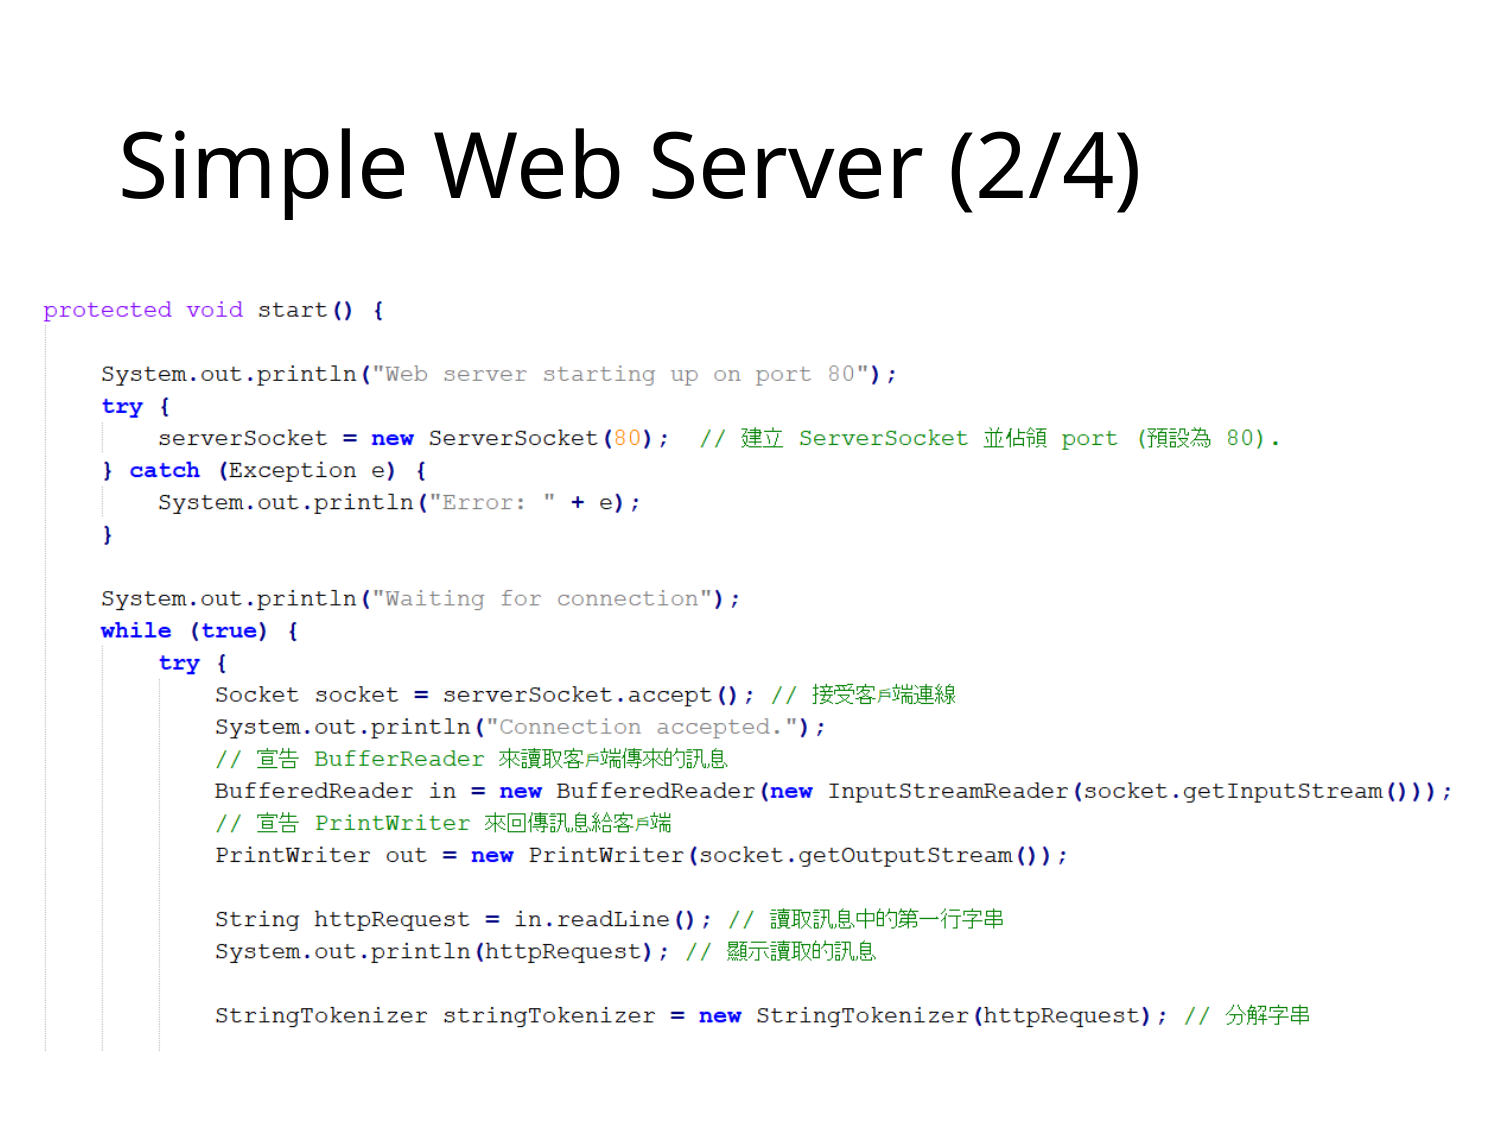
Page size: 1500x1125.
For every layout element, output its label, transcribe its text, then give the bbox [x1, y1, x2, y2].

title Simple Web Server (2/4) [103, 59, 1397, 278]
picture [39, 299, 1462, 1051]
